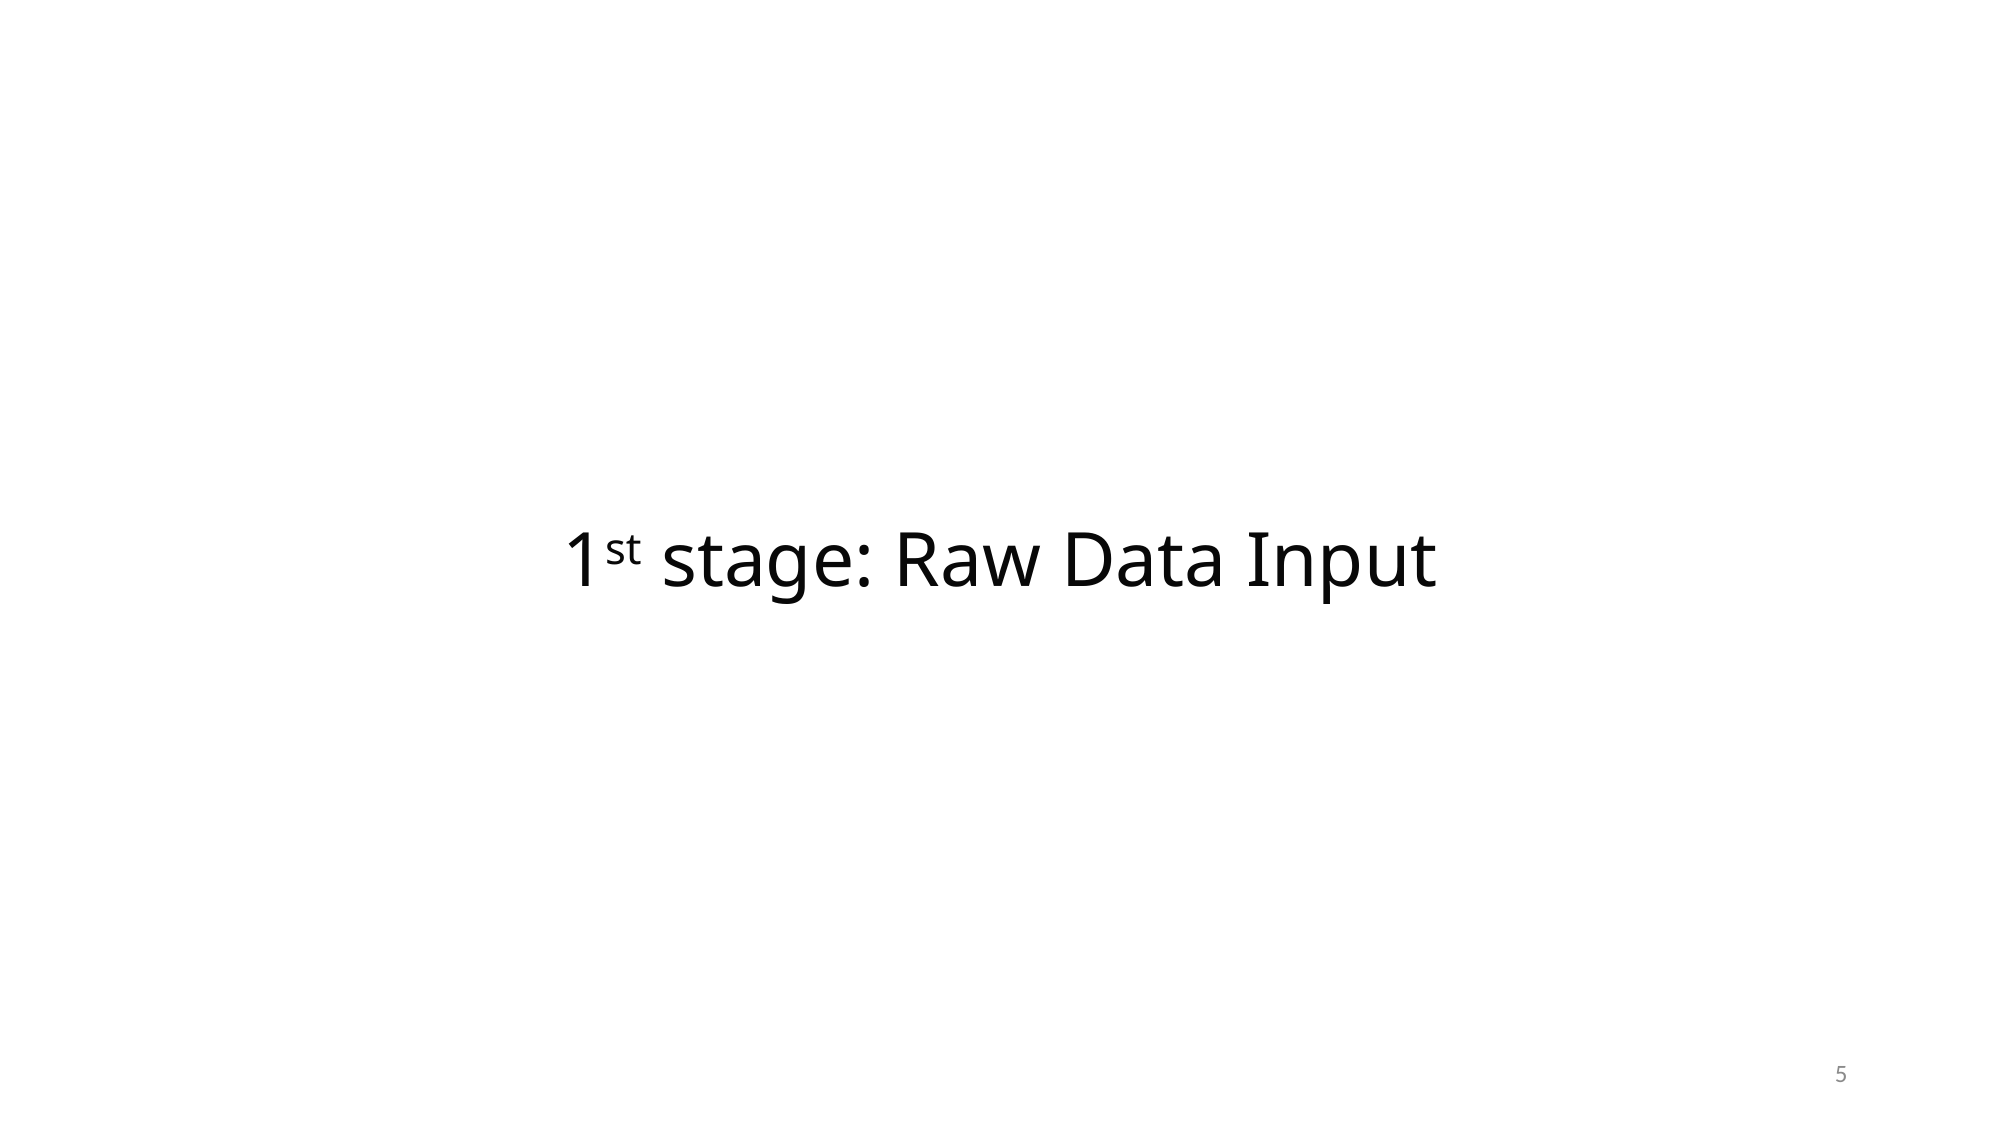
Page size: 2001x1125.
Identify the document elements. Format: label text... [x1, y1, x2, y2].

title 1st stage: Raw Data Input [525, 386, 1475, 739]
slide_number 5 [1412, 1042, 1863, 1103]
